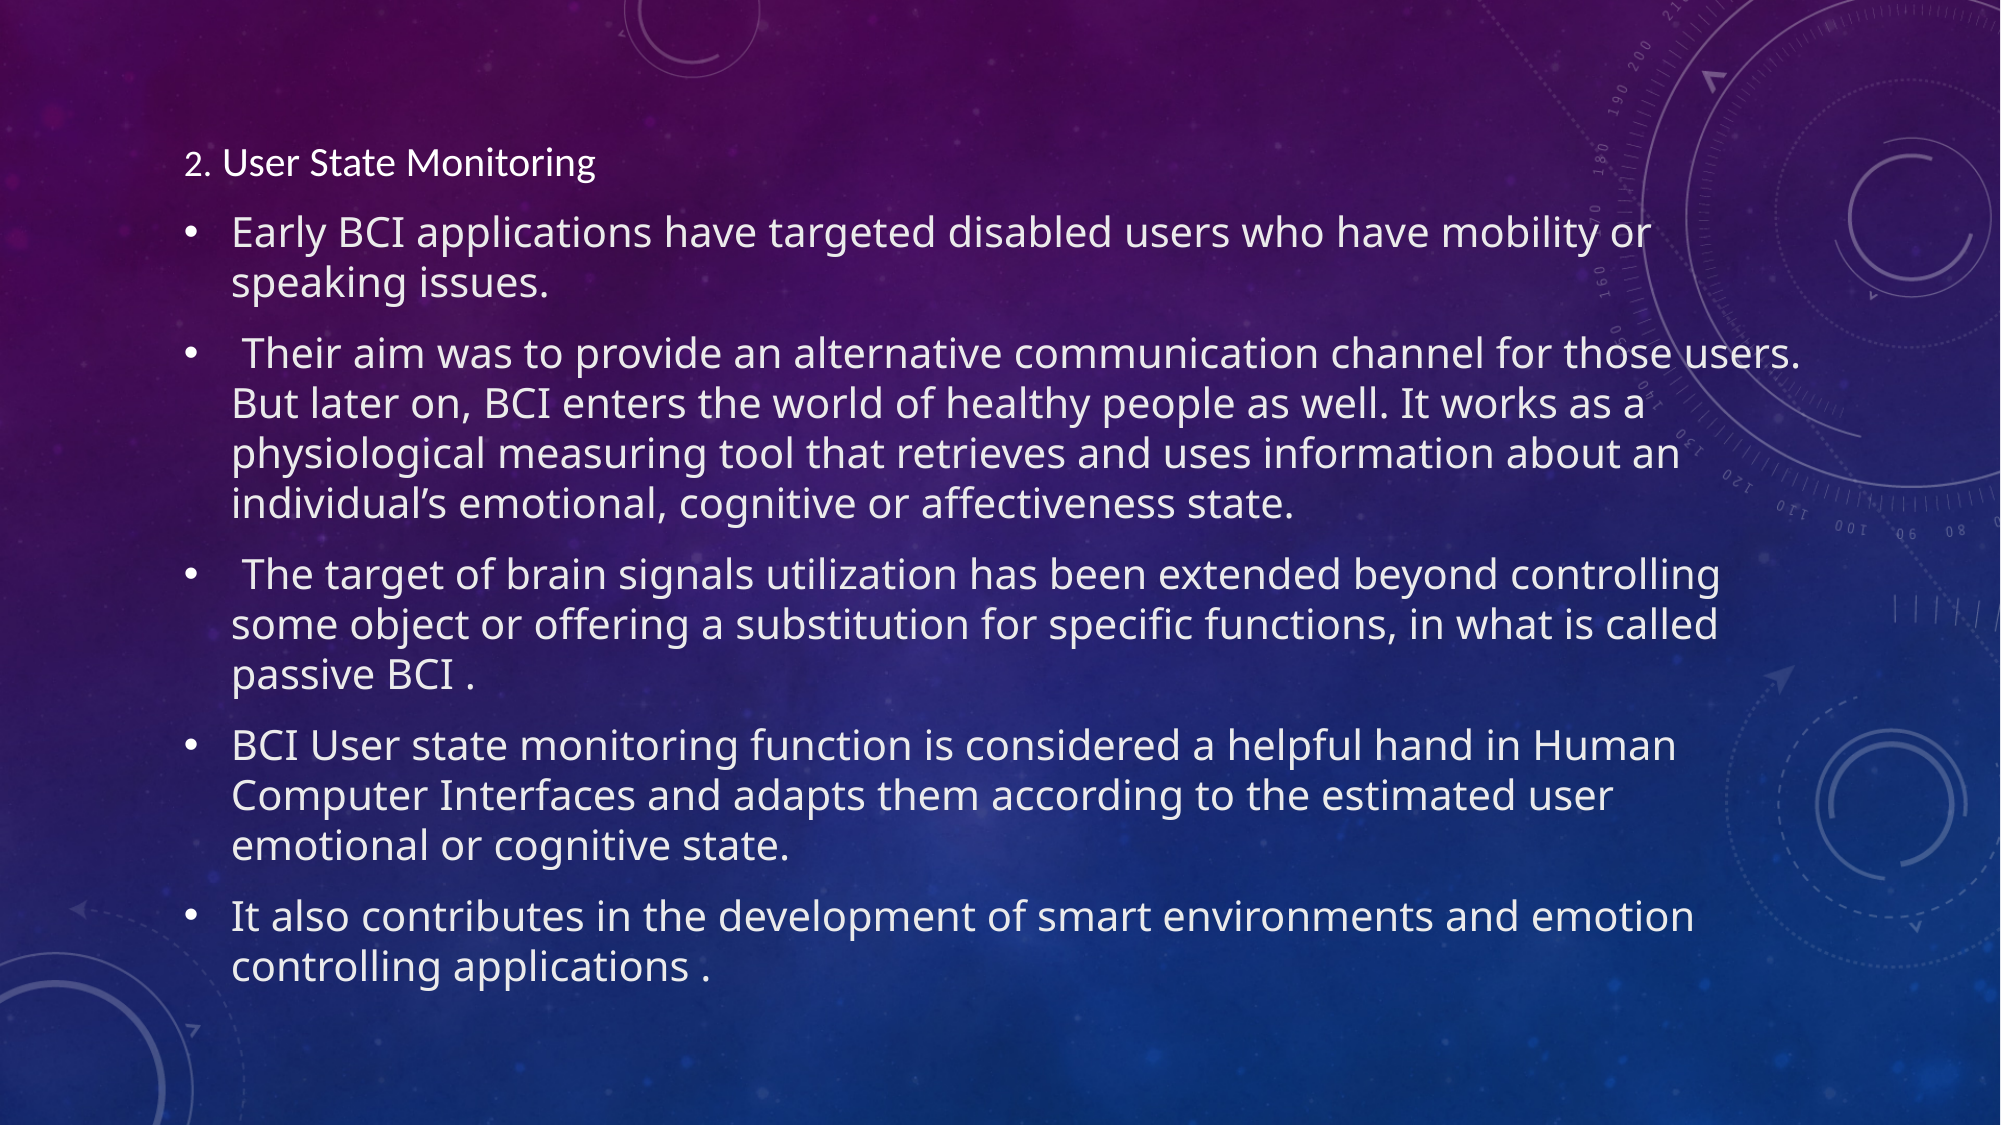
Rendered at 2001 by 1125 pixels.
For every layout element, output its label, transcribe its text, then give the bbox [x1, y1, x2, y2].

picture [0, 0, 2001, 1125]
list 2. User State Monitoring Early BCI applications have targeted disabled users who have mobility or speaking issues. Their aim was to provide an alternative communication channel for those users. But later on, BCI enters the world of healthy people as well. It works as a physiological measuring tool that retrieves and uses information about an individual’s emotional, cognitive or affectiveness state. The target of brain signals utilization has been extended beyond controlling some object or offering a substitution for specific functions, in what is called passive BCI . BCI User state monitoring function is considered a helpful hand in Human Computer Interfaces and adapts them according to the estimated user emotional or cognitive state. It also contributes in the development of smart environments and emotion controlling applications . [169, 95, 1831, 1030]
